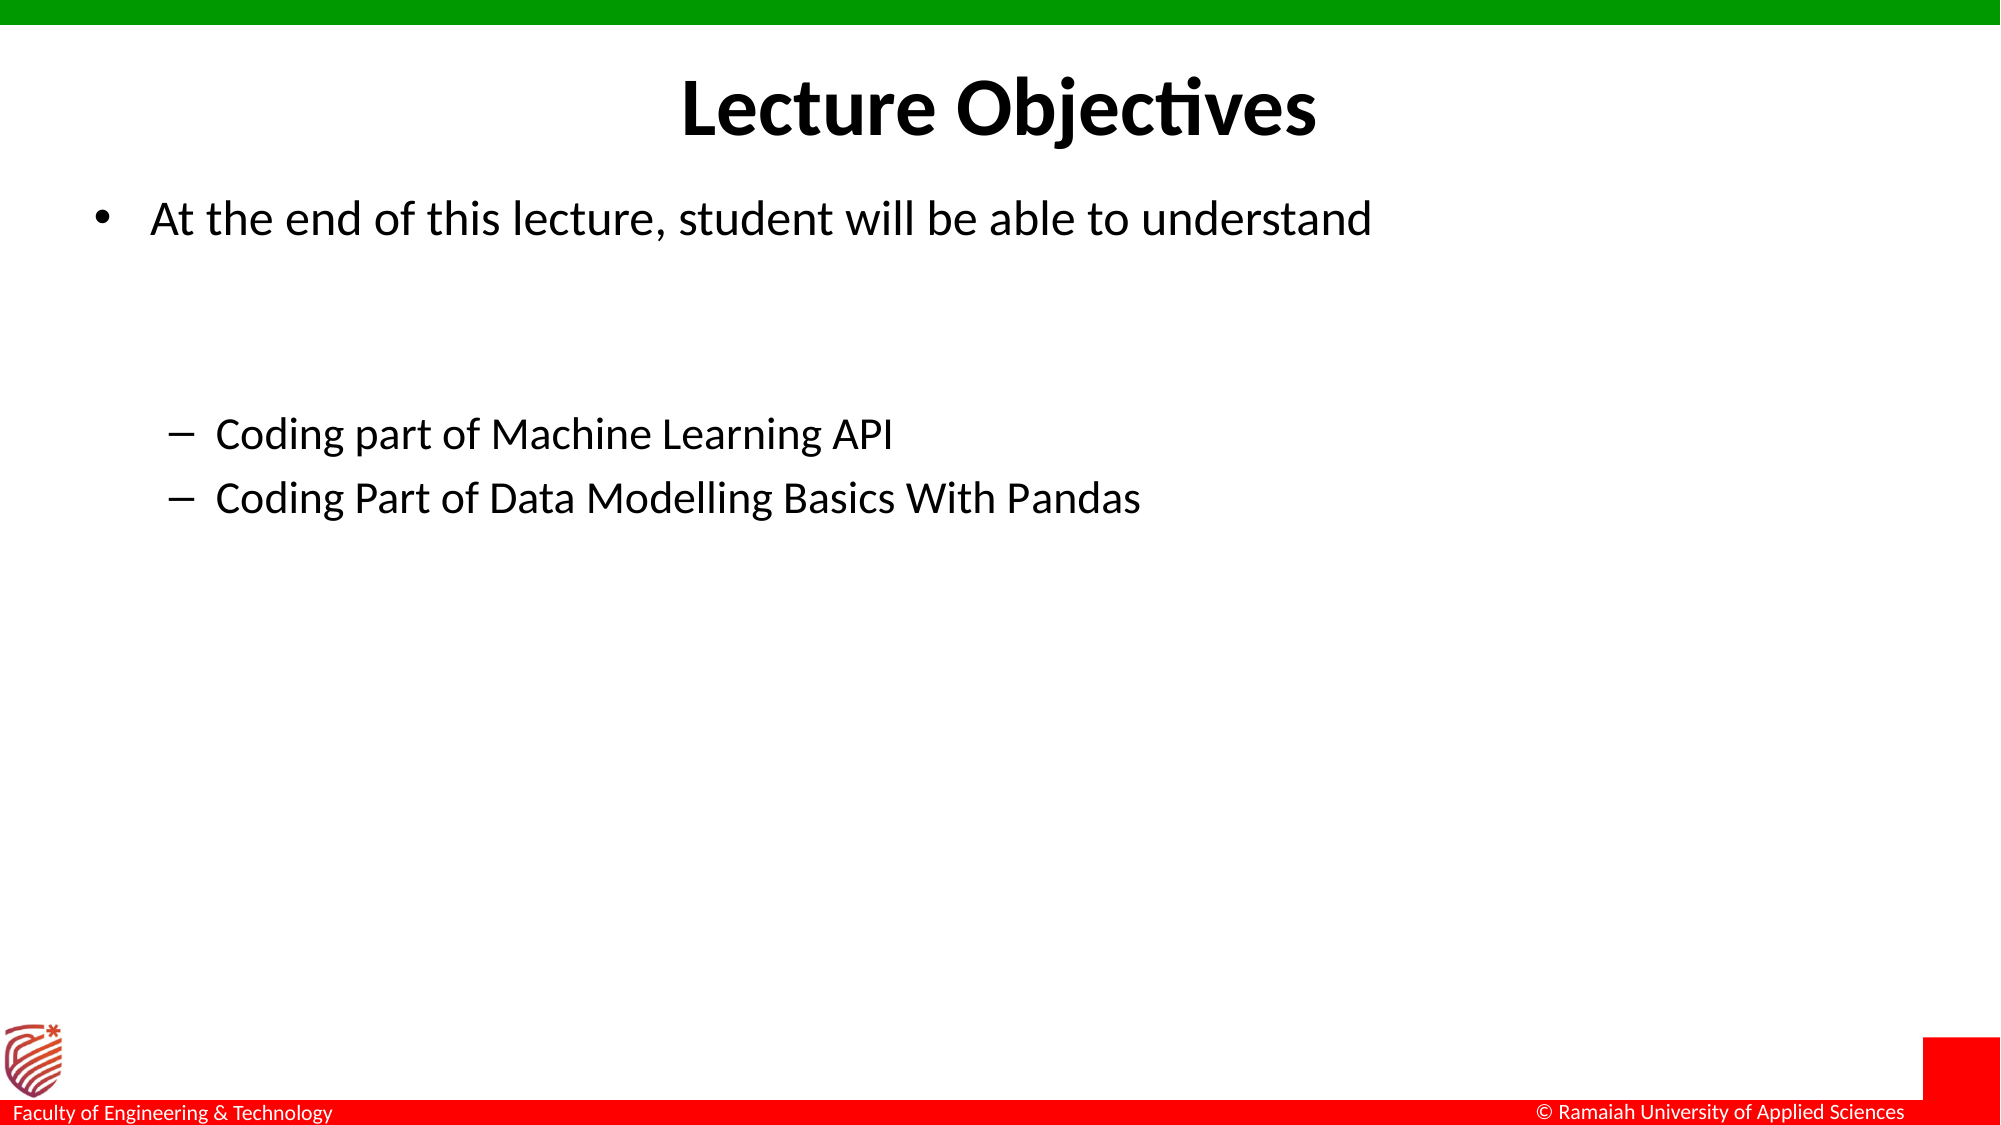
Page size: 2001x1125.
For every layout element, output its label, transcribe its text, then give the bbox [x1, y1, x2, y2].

title Lecture Objectives [99, 45, 1900, 233]
list At the end of this lecture, student will be able to understand Coding part of Machine Learning API Coding Part of Data Modelling Basics With Pandas [79, 178, 1880, 985]
picture [0, 1013, 69, 1100]
